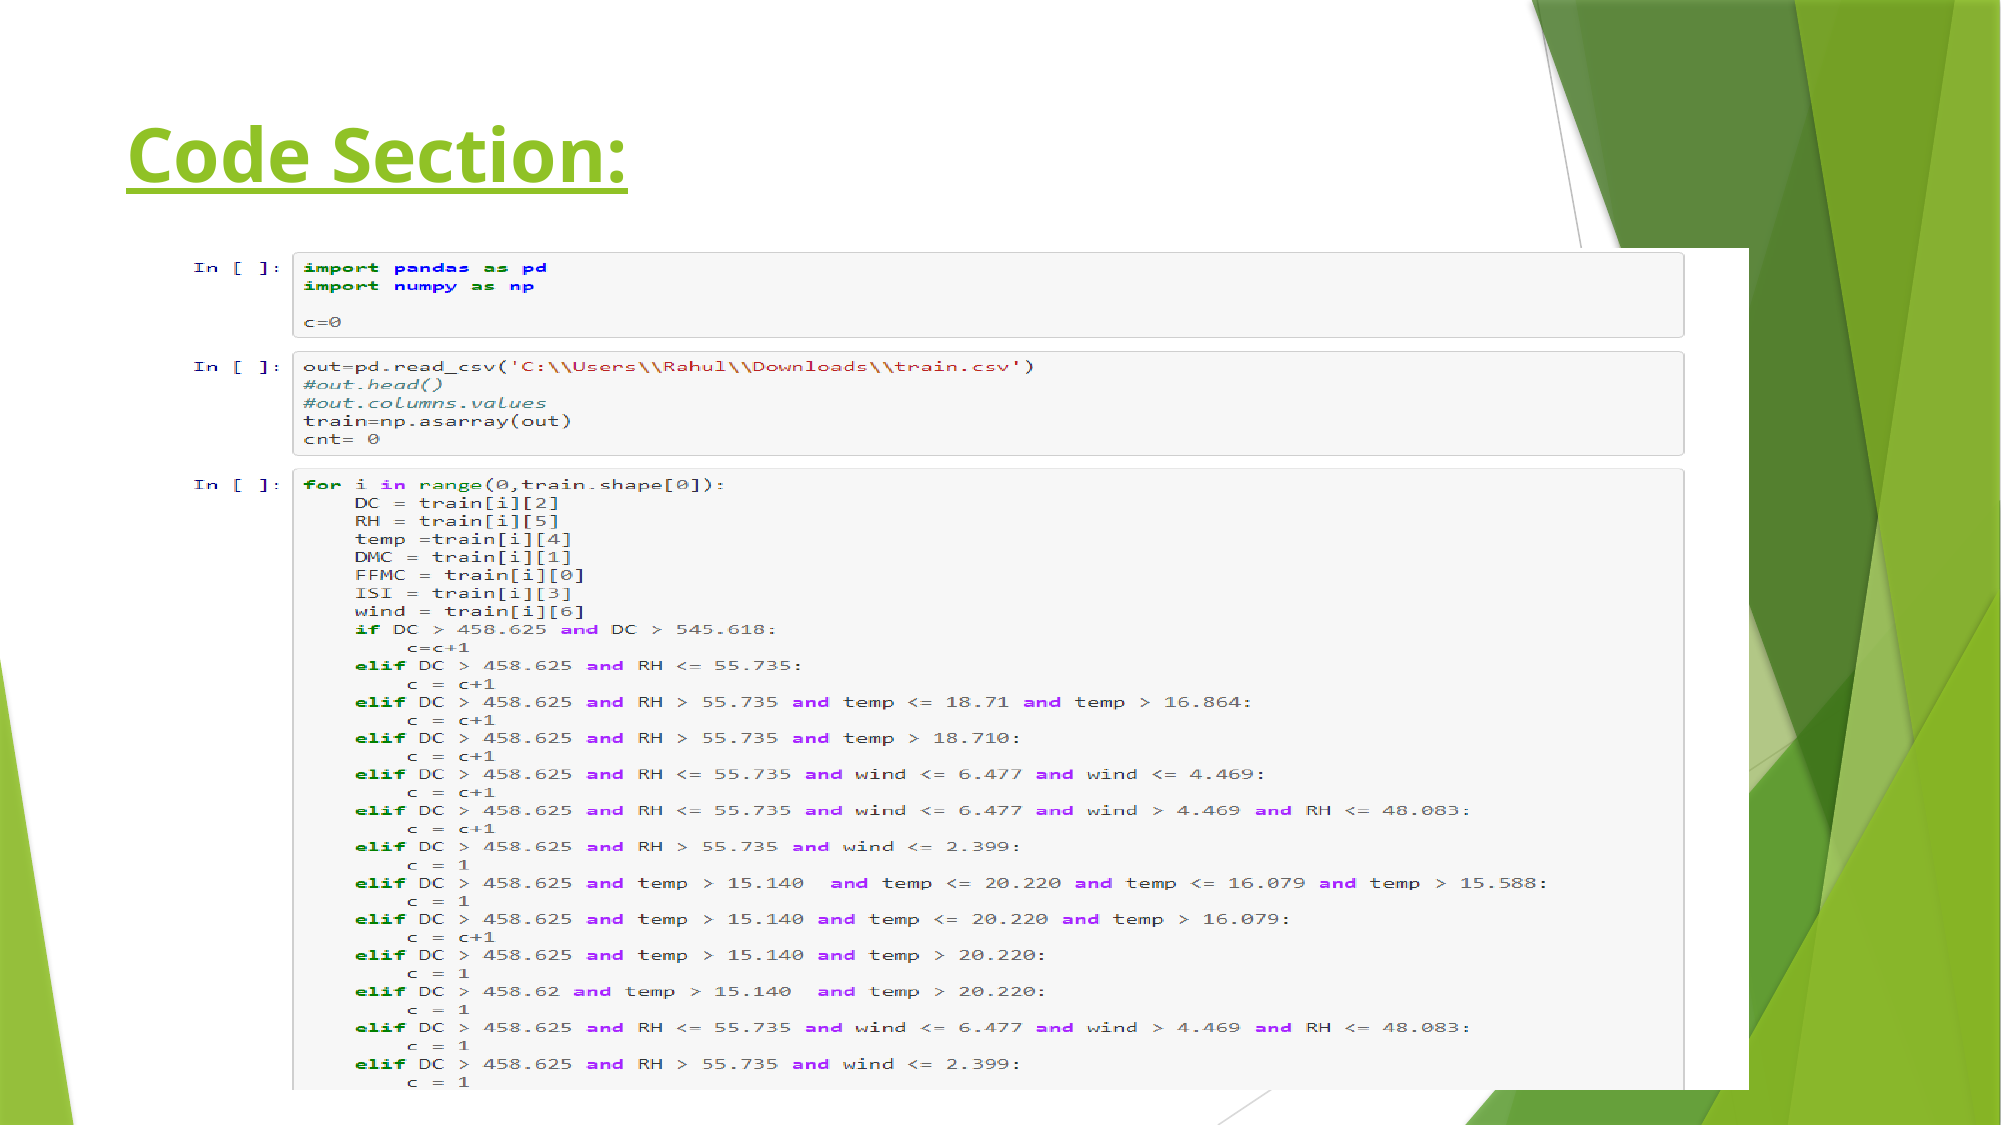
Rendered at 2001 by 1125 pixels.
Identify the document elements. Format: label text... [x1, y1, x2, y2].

picture [183, 248, 1750, 1091]
title Code Section: [111, 99, 1522, 253]
